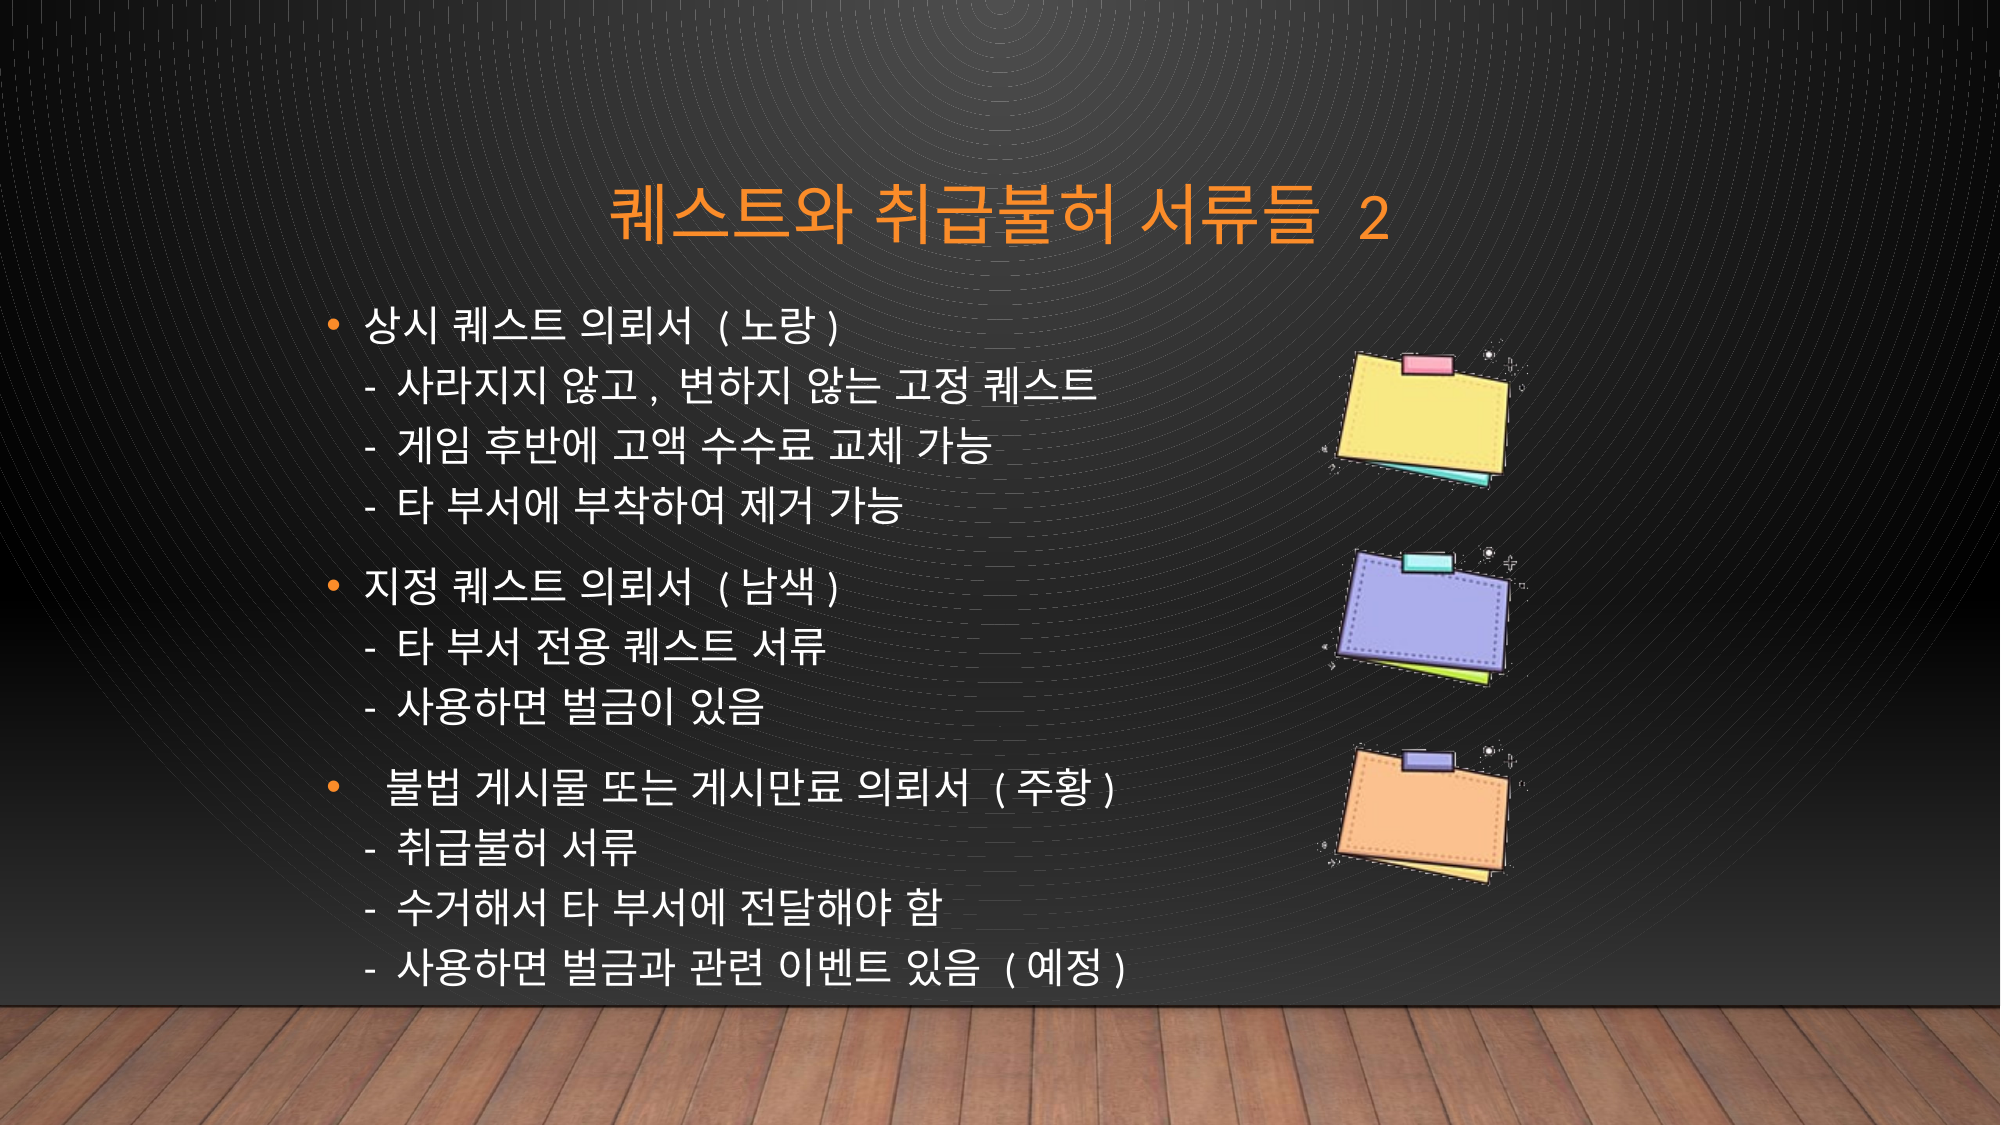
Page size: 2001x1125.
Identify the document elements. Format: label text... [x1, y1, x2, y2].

picture [0, 1005, 2000, 1125]
picture [1309, 315, 1552, 921]
list 상시 퀘스트 의뢰서 (노랑) - 사라지지 않고, 변하지 않는 고정 퀘스트 - 게임 후반에 고액 수수료 교체 가능 - 타 부서에 부착하여 제거 가능 지정 퀘스트 의뢰서 (남색) - 타 부서 전용 퀘스트 서류 - 사용하면 벌금이 있음 불법 게시물 또는 게시만료 의뢰서 (주황) - 취급불허 서류 - 수거해서 타 부서에 전달해야 함 - 사용하면 벌금과 관련 이벤트 있음 (예정) [311, 281, 1393, 1030]
title 퀘스트와 취급불허 서류들 2 [238, 131, 1763, 305]
